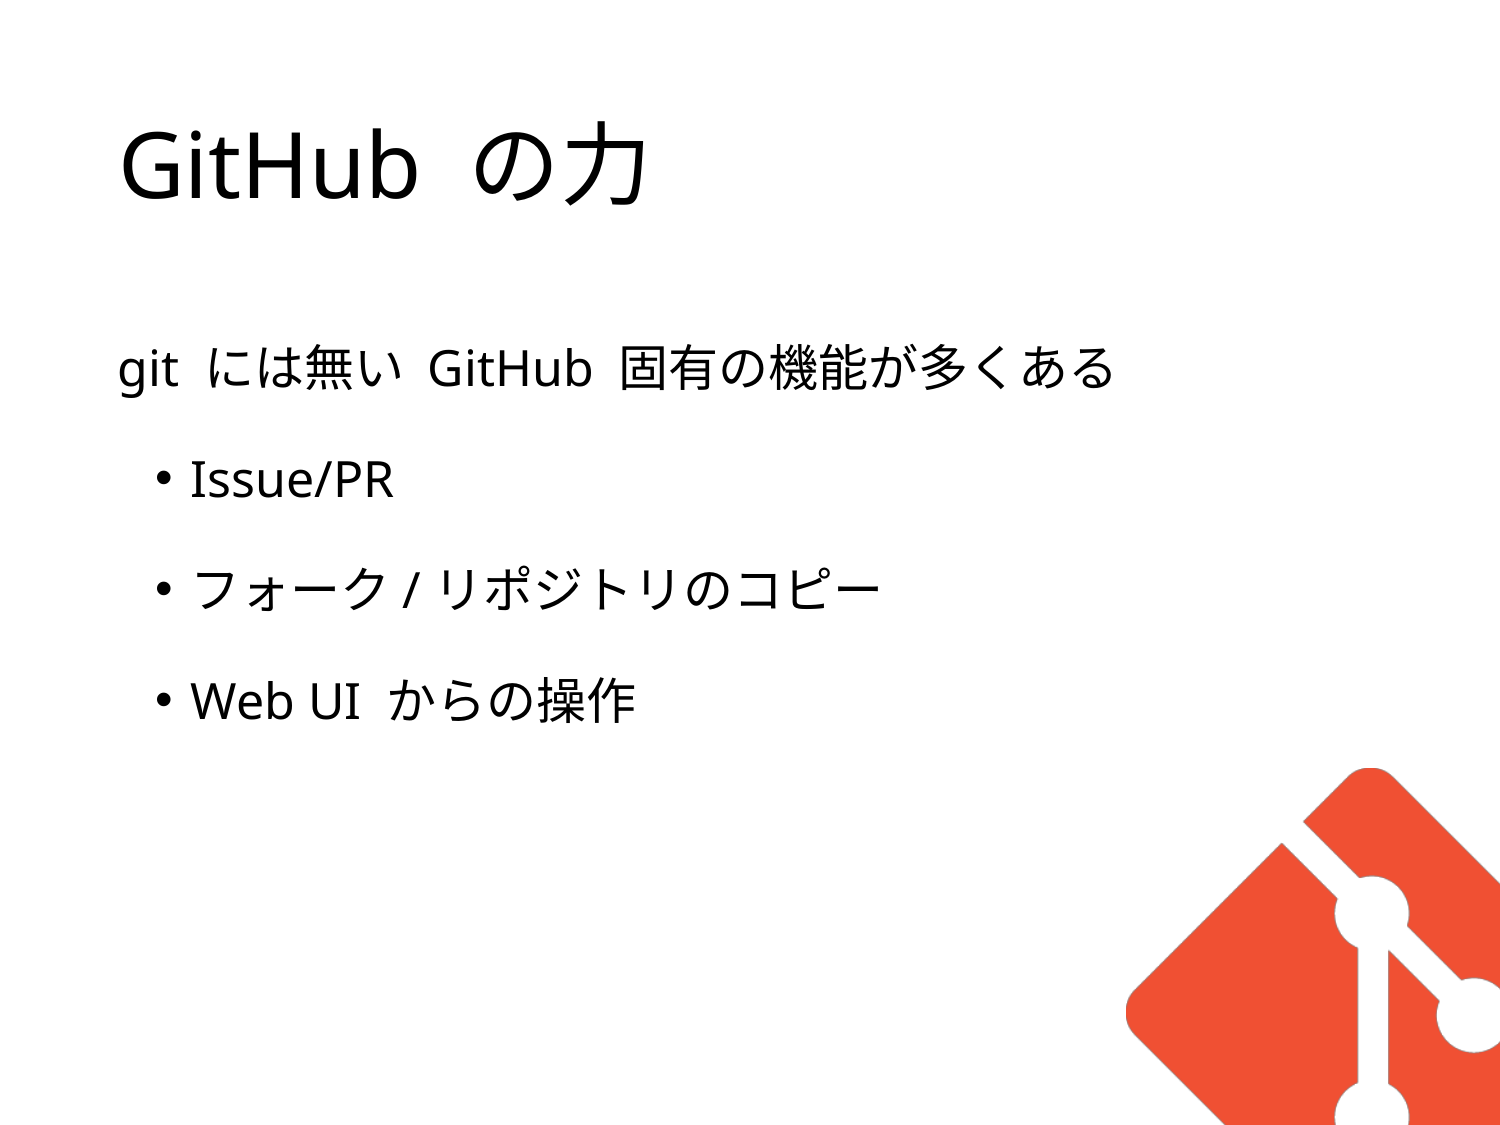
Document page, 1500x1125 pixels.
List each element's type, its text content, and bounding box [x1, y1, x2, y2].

text_box git には無い GitHub 固有の機能が多くある Issue/PR フォーク/リポジトリのコピー Web UI からの操作 [103, 299, 1397, 895]
picture [1126, 768, 1500, 1125]
title GitHub の力 [103, 59, 1397, 278]
